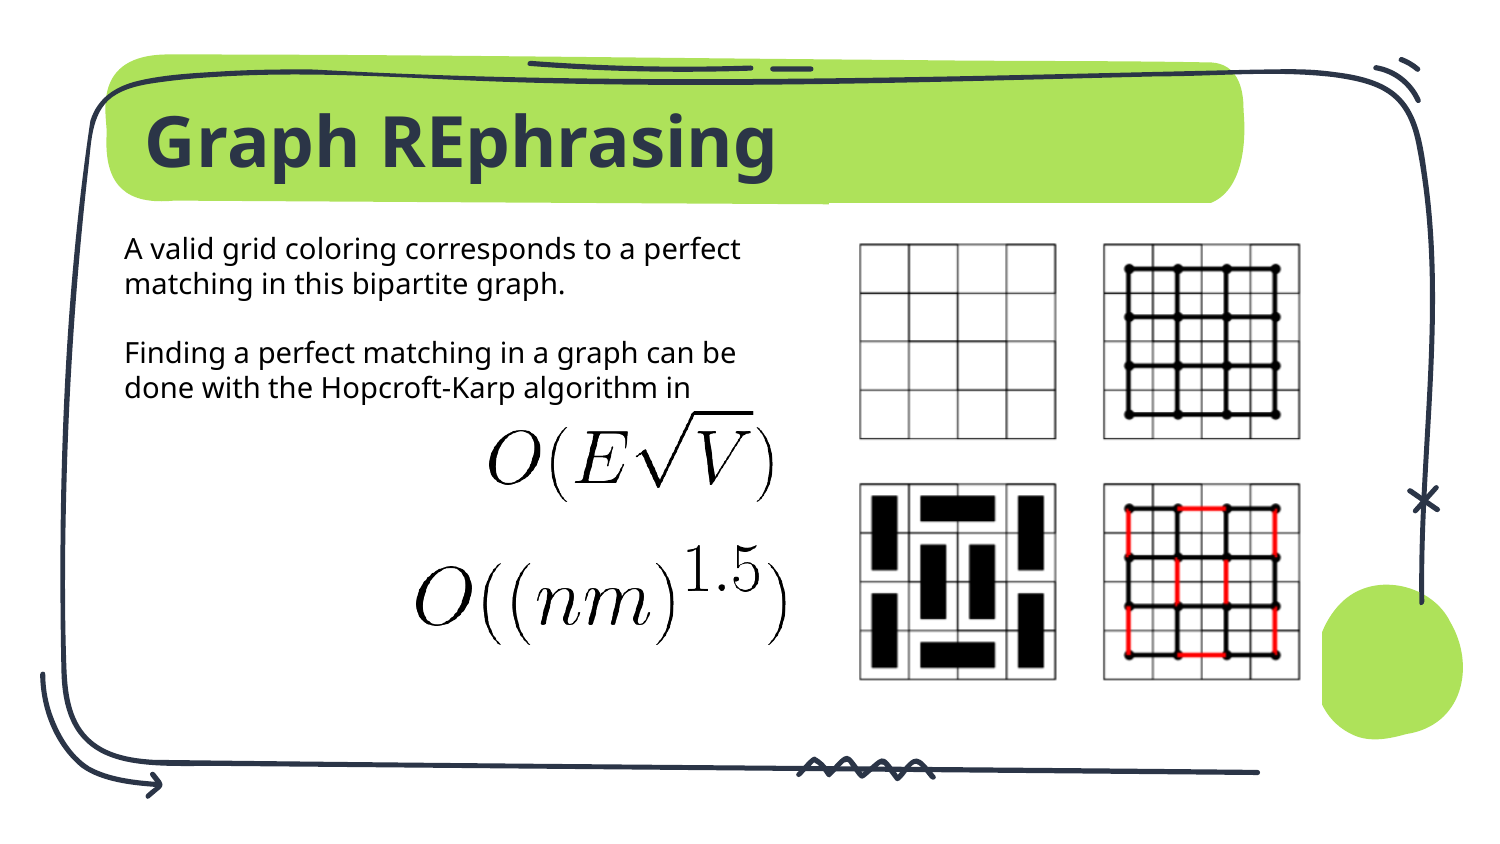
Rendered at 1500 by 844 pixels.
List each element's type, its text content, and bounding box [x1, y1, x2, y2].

picture [415, 545, 786, 645]
picture [488, 410, 773, 502]
title Graph REphrasing [144, 112, 1200, 178]
text_box A valid grid coloring corresponds to a perfect matching in this bipartite graph. Finding a perfect matching in a graph can be done with the Hopcroft-Karp algorithm in [109, 214, 795, 676]
picture [828, 203, 1323, 710]
